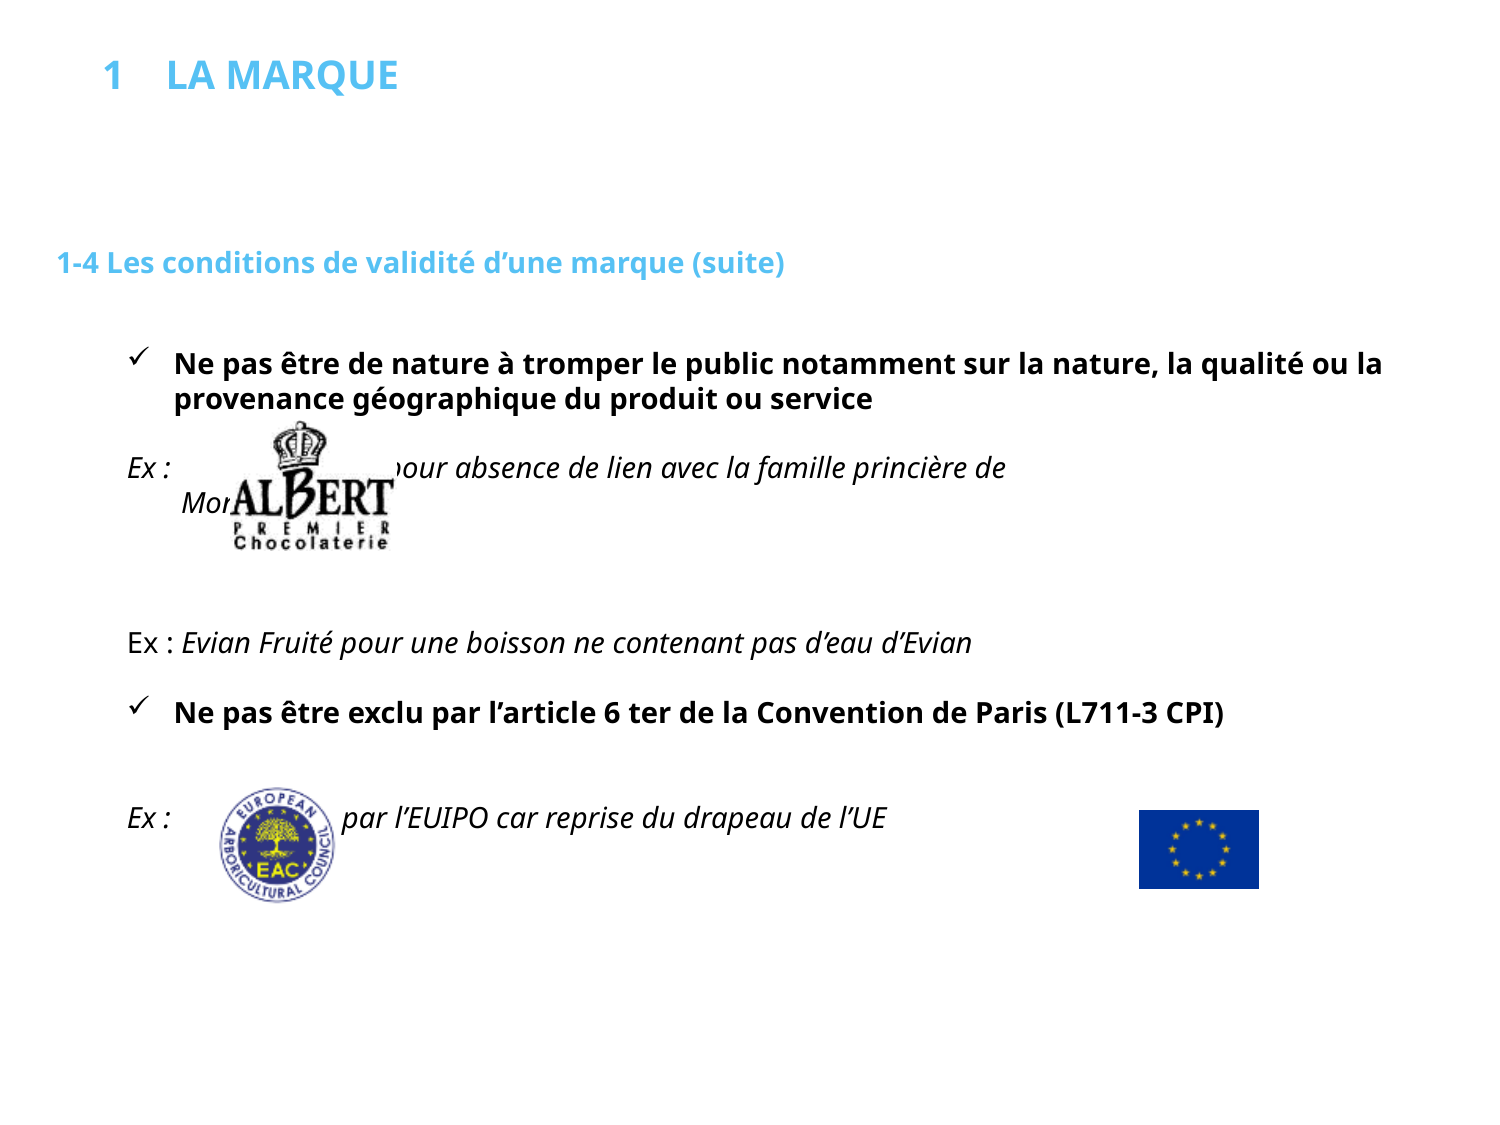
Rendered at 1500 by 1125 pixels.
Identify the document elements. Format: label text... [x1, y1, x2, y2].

picture [218, 786, 337, 906]
text_box 1-4 Les conditions de validité d’une marque (suite) [41, 243, 1435, 287]
picture [1139, 810, 1259, 889]
text_box 1 LA MARQUE [56, 42, 1329, 105]
picture [229, 420, 398, 551]
text_box Ne pas être de nature à tromper le public notamment sur la nature, la qualité ou la provenance géographique du produit ou service Ex : refusée pour absence de lien avec la famille princière de Monaco. Ex : Evian Fruité pour une boisson ne contenant pas d’eau d’Evian Ne pas être exclu par l’article 6 ter de la Convention de Paris (L711-3 CPI) Ex : refusée par l’EUIPO car reprise du drapeau de l’UE [112, 302, 1400, 912]
